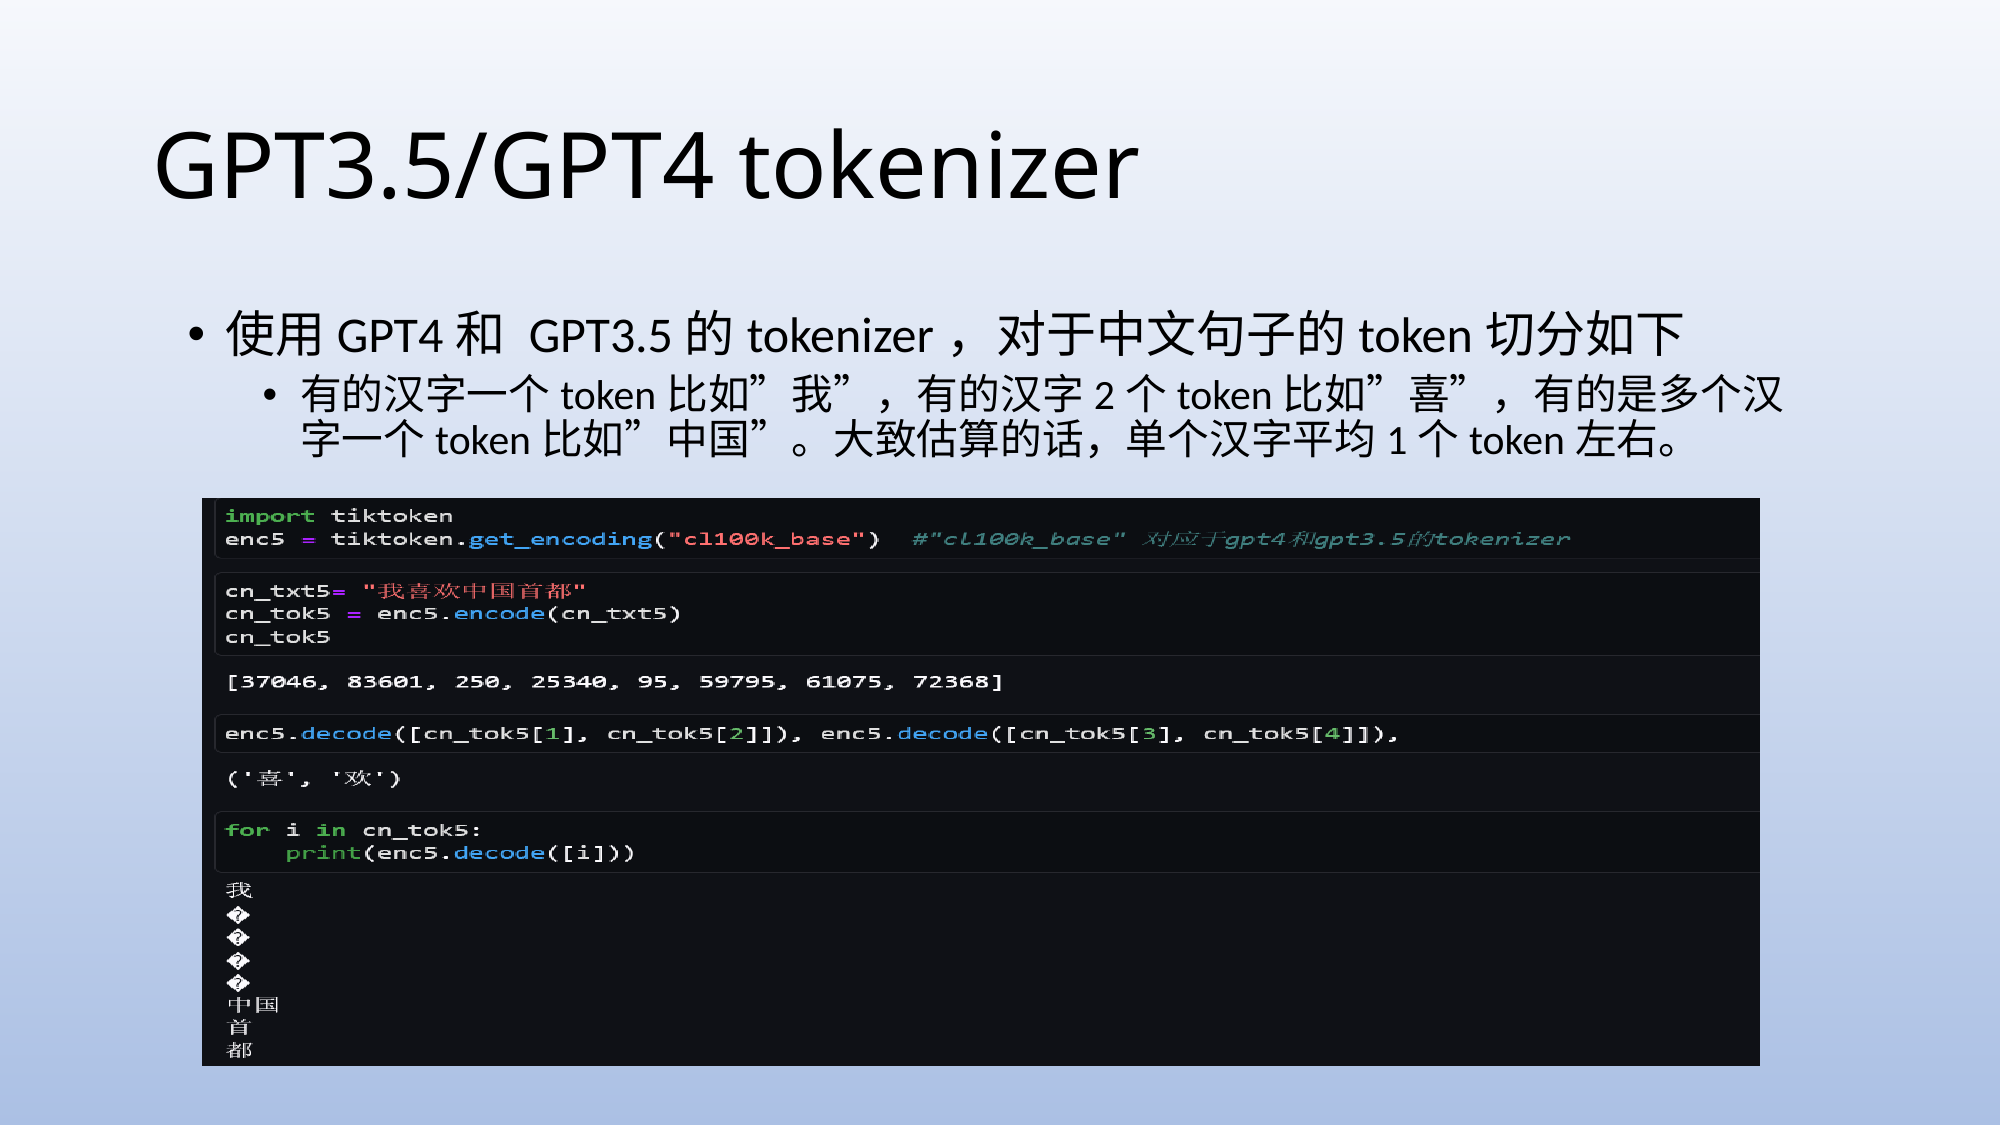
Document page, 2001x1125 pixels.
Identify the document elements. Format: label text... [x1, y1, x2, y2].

list 使用GPT4和 GPT3.5的tokenizer，对于中文句子的token切分如下 有的汉字一个token比如”我”，有的汉字2个token比如”喜”，有的是多个汉字一个token比如”中国”。大致估算的话，单个汉字平均1个token左右。 [97, 302, 1823, 1016]
picture [202, 498, 1760, 1066]
title GPT3.5/GPT4 tokenizer [137, 59, 1863, 278]
